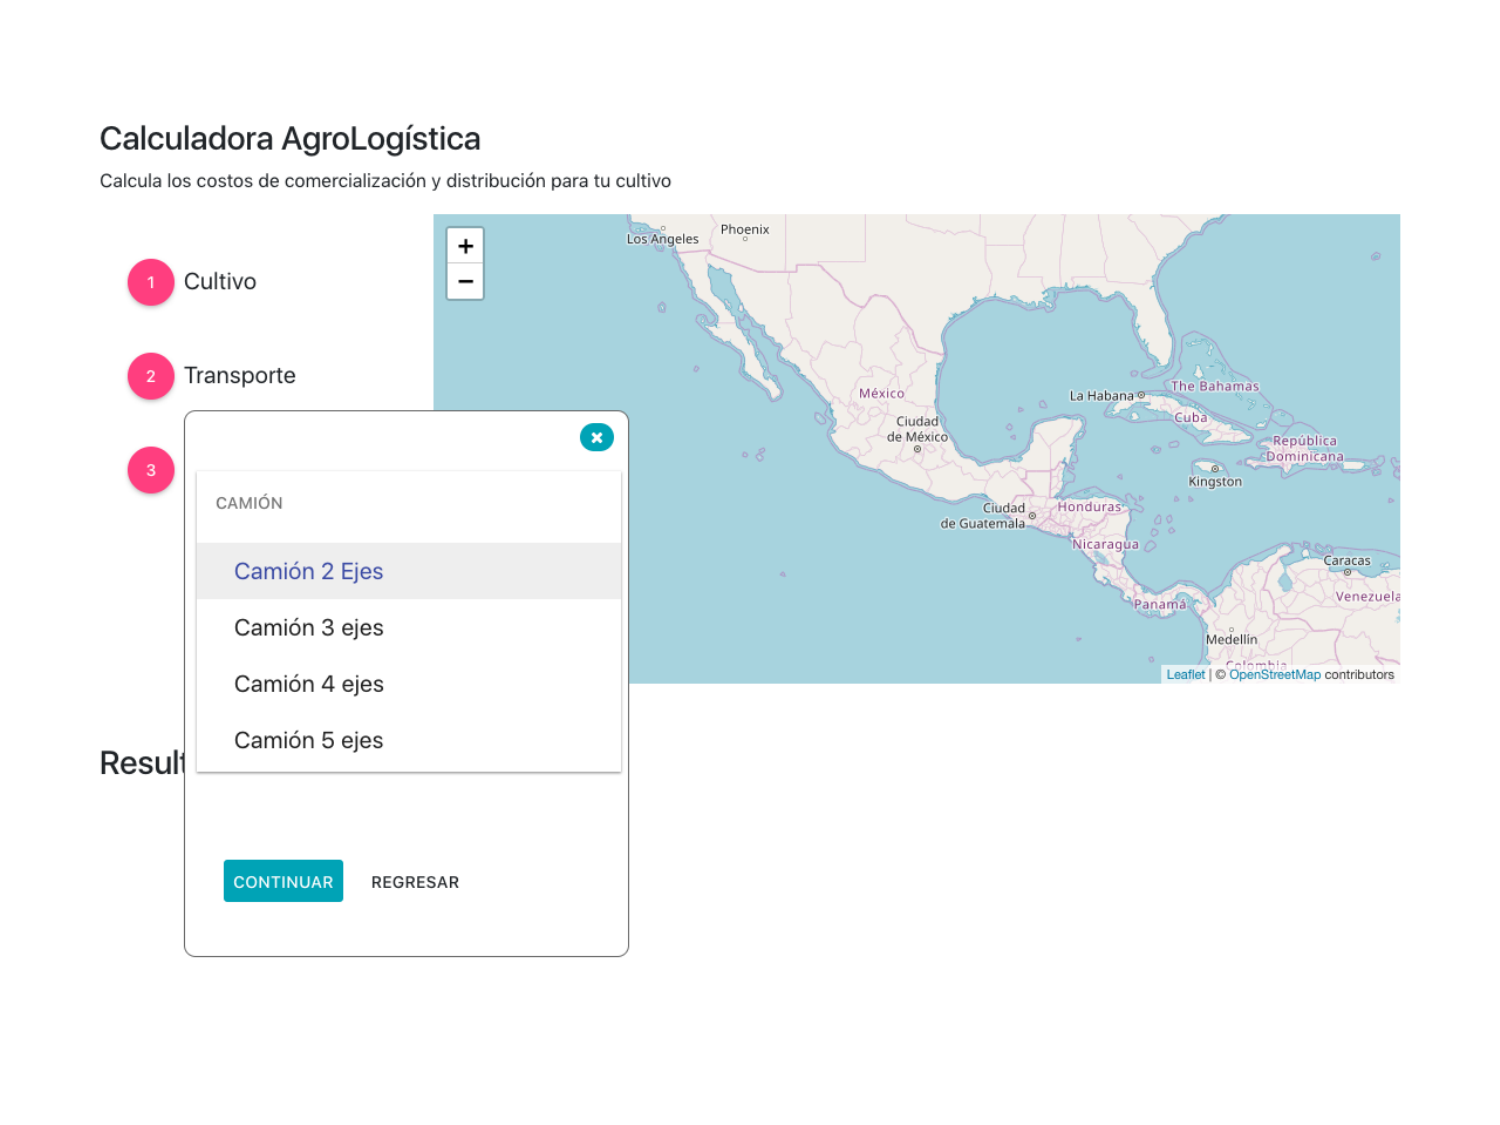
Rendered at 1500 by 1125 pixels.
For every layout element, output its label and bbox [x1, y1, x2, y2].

picture [0, 118, 1500, 1057]
